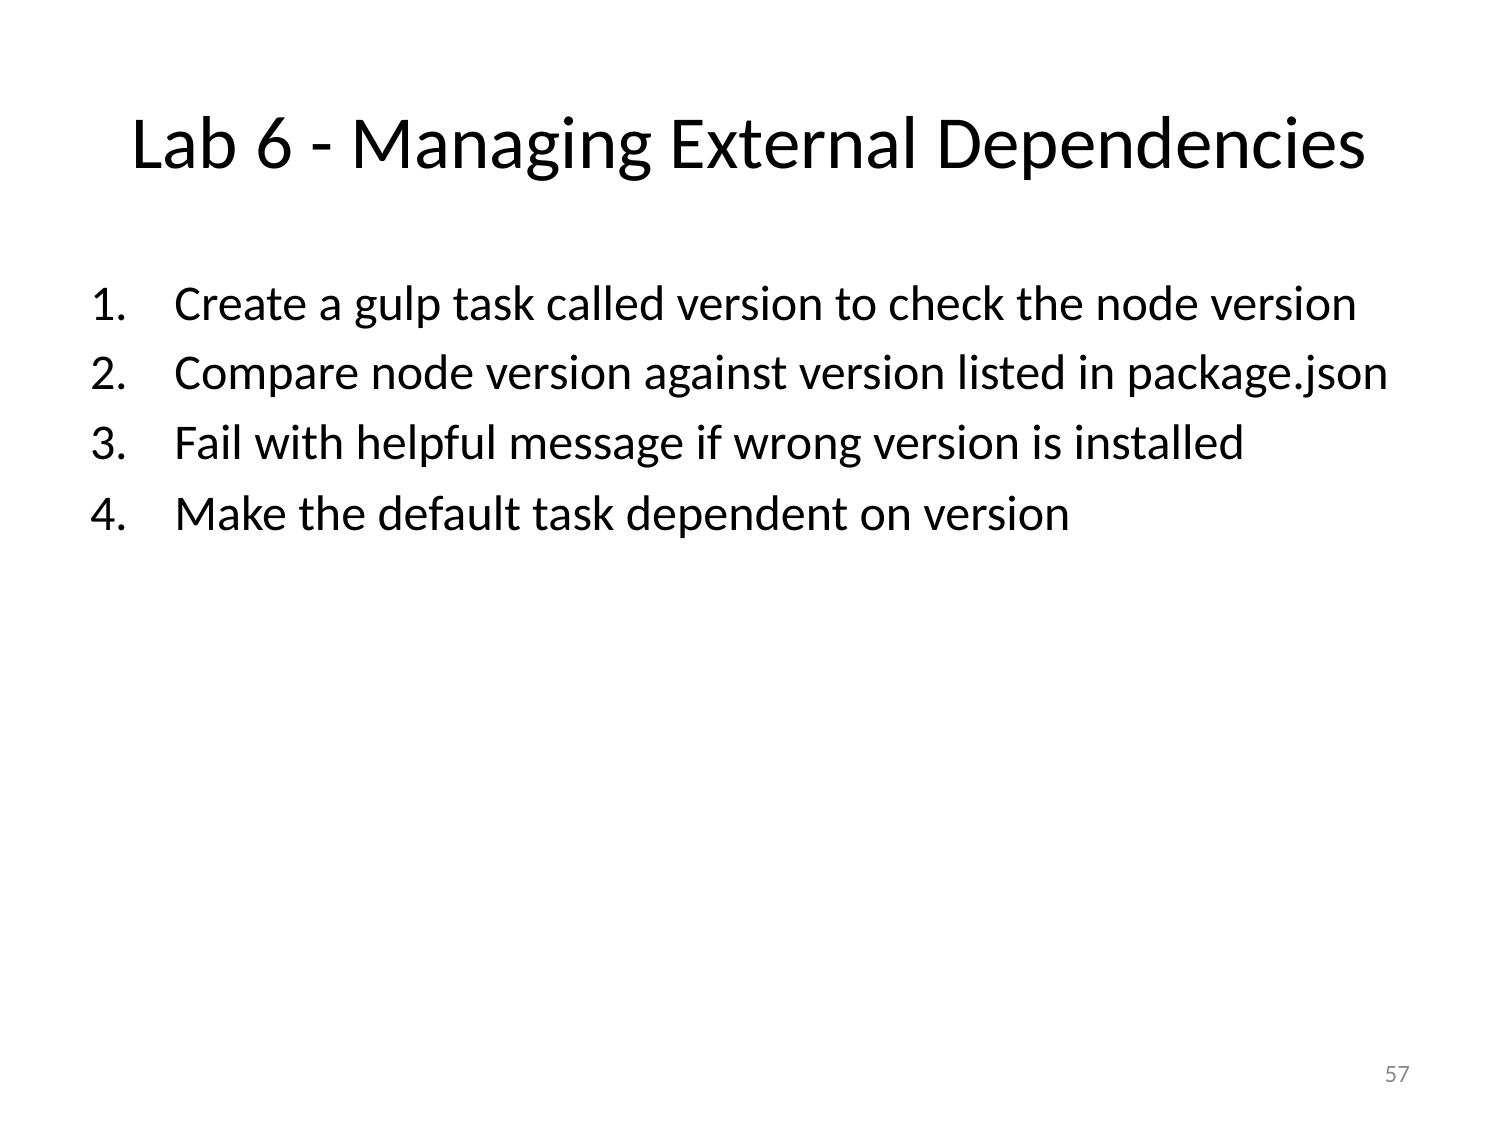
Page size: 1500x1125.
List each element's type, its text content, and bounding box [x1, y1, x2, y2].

slide_number 57 [1074, 1042, 1425, 1103]
title Lab 6 - Managing External Dependencies [75, 45, 1425, 233]
list Create a gulp task called version to check the node version Compare node version against version listed in package.json Fail with helpful message if wrong version is installed Make the default task dependent on version [75, 262, 1425, 1005]
